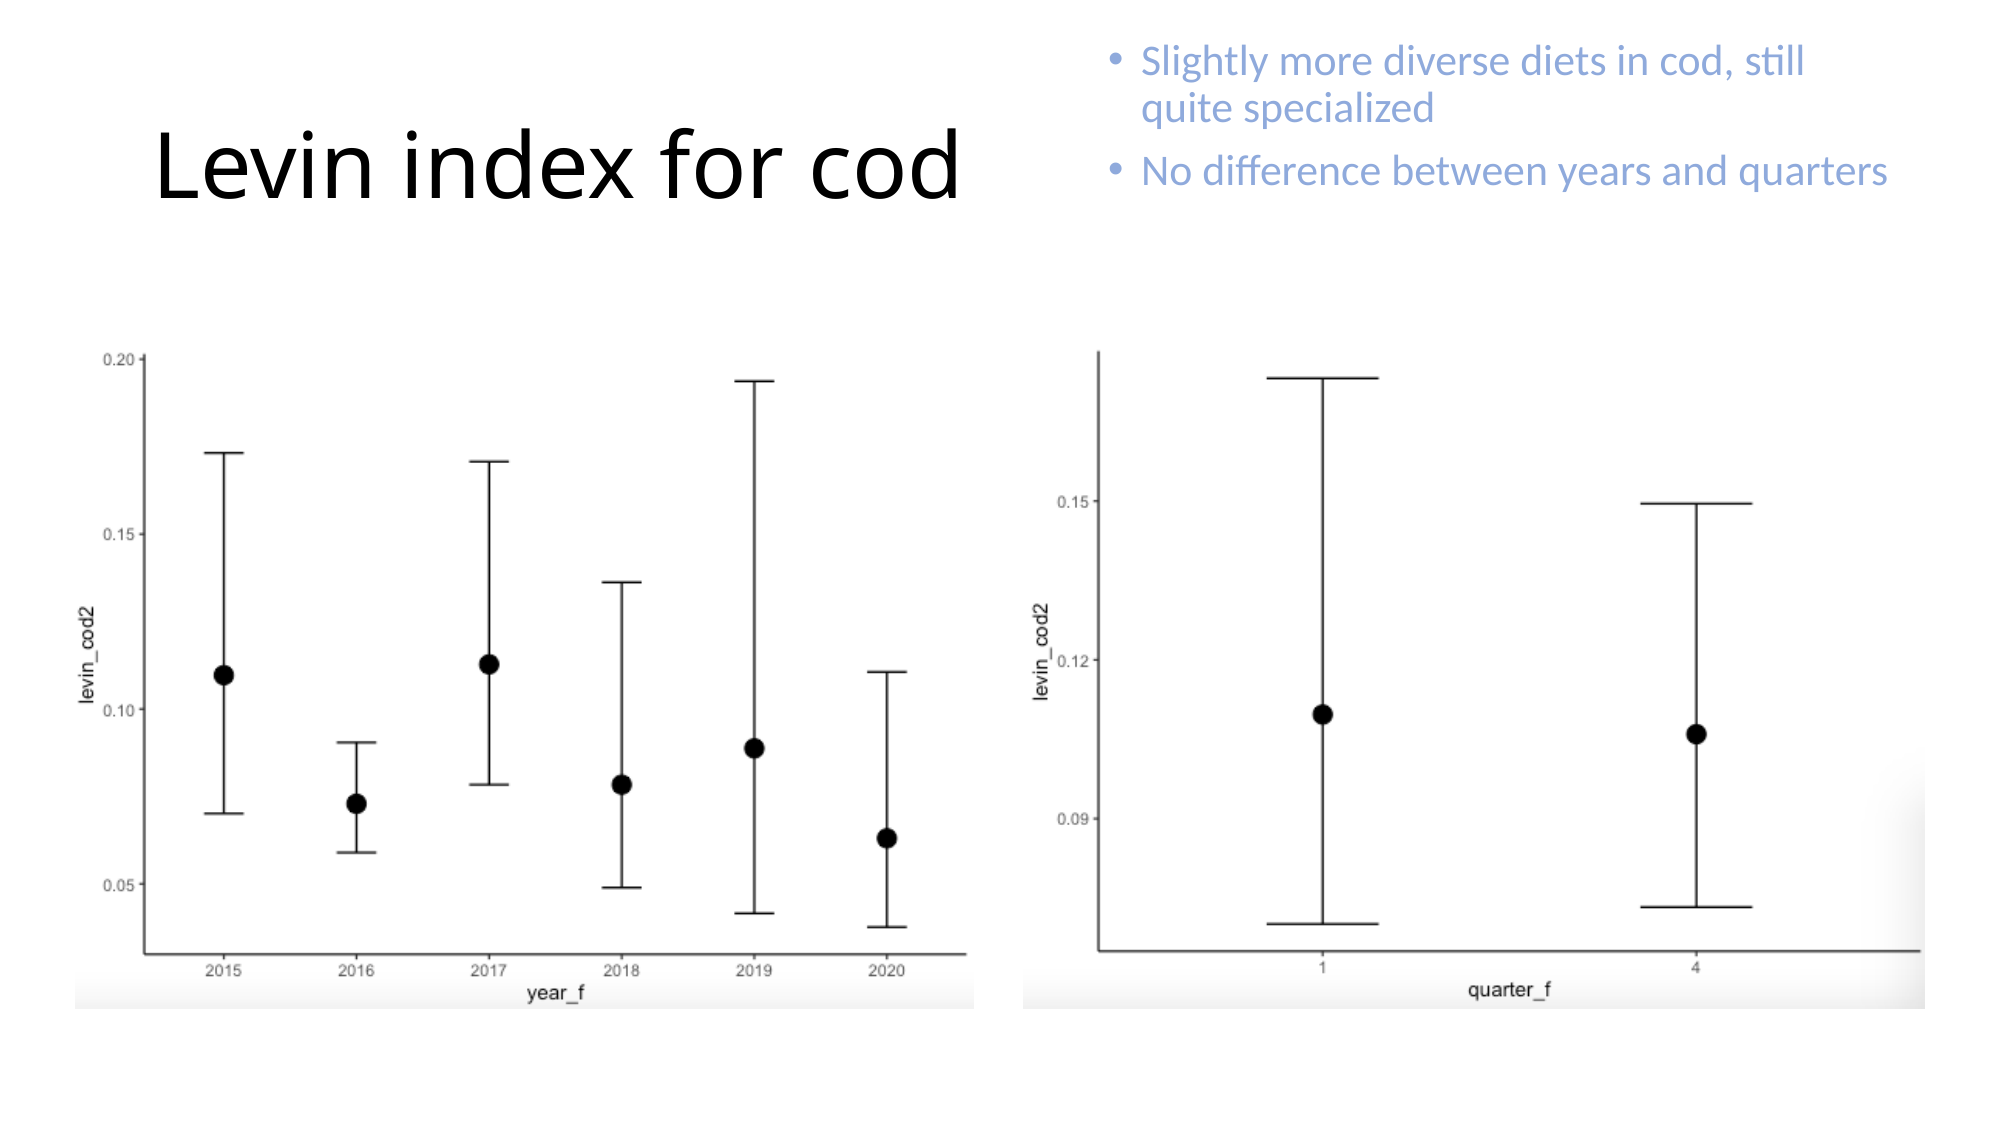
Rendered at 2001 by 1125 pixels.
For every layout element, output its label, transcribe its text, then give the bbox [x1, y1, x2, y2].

list Slightly more diverse diets in cod, still quite specialized No difference between years and quarters [1093, 30, 1911, 248]
picture [1023, 341, 1925, 1009]
picture [74, 347, 974, 1009]
title Levin index for cod [137, 59, 1863, 278]
